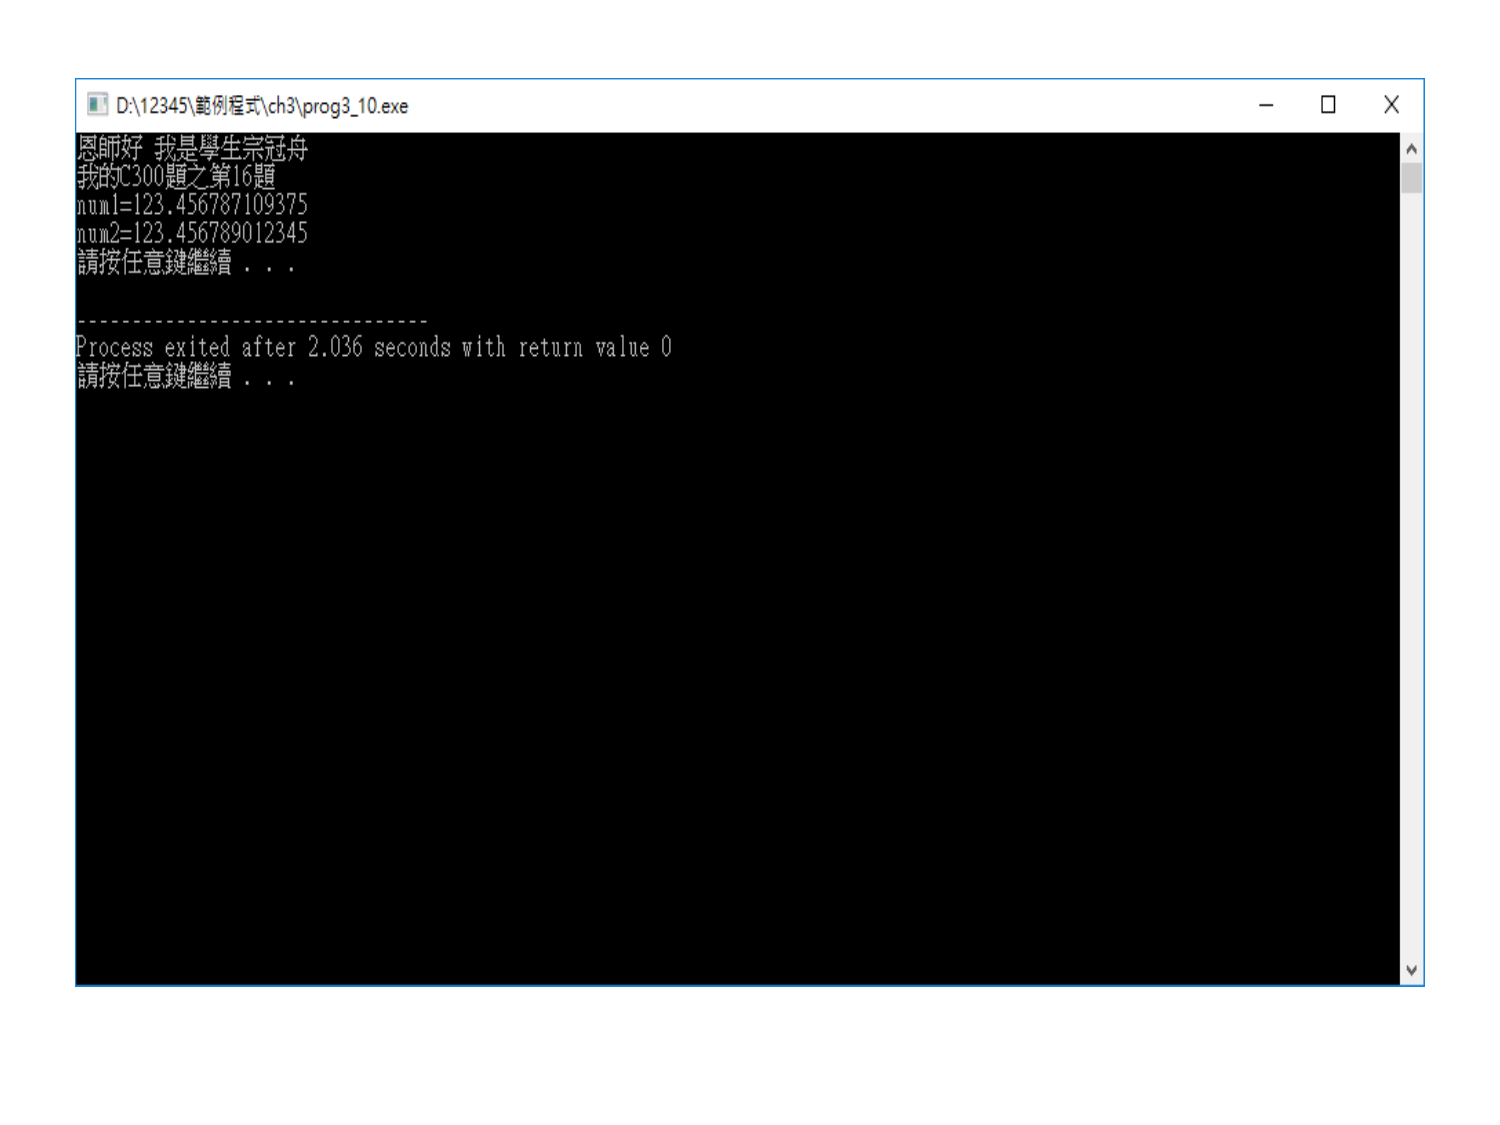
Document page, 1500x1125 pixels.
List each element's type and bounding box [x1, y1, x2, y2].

list [74, 77, 1426, 987]
